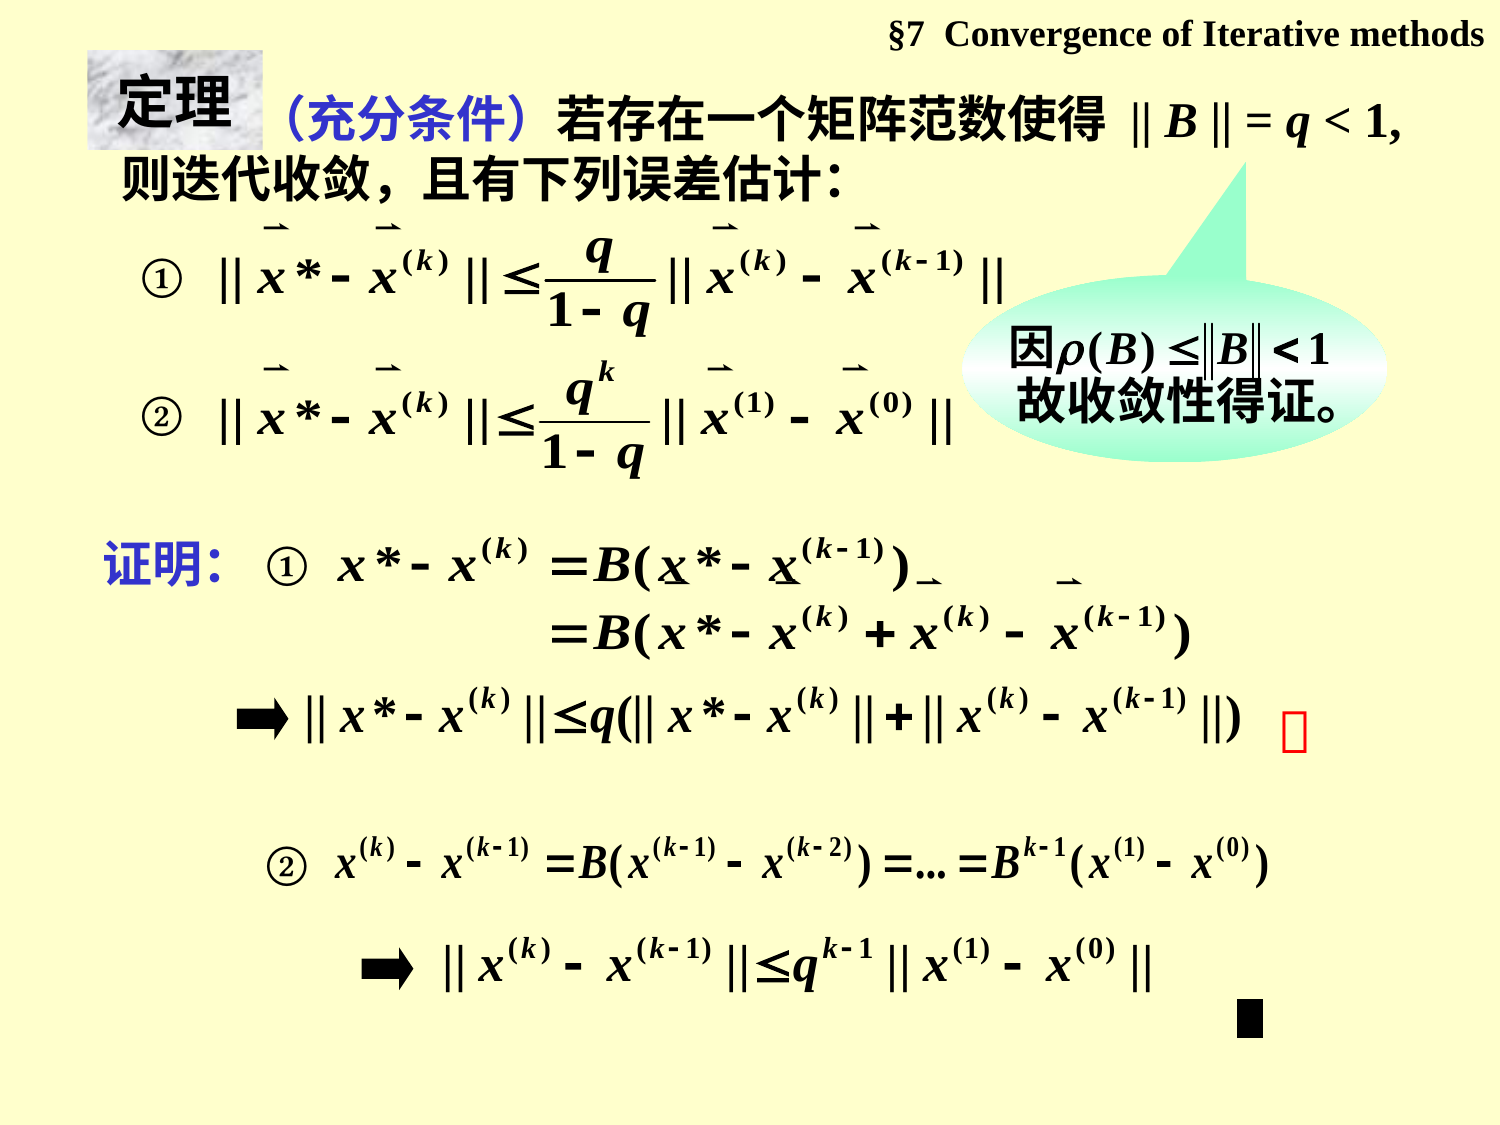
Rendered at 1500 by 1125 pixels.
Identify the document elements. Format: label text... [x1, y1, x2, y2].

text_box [87, 49, 1425, 490]
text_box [362, 924, 1160, 1004]
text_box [962, 274, 1388, 463]
text_box §7 Convergence of Iterative methods [787, 0, 1500, 63]
text_box 证明： [87, 524, 237, 600]
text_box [237, 674, 1249, 755]
text_box  [1262, 687, 1350, 773]
text_box [1237, 999, 1263, 1038]
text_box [249, 824, 1275, 900]
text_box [237, 524, 1200, 671]
